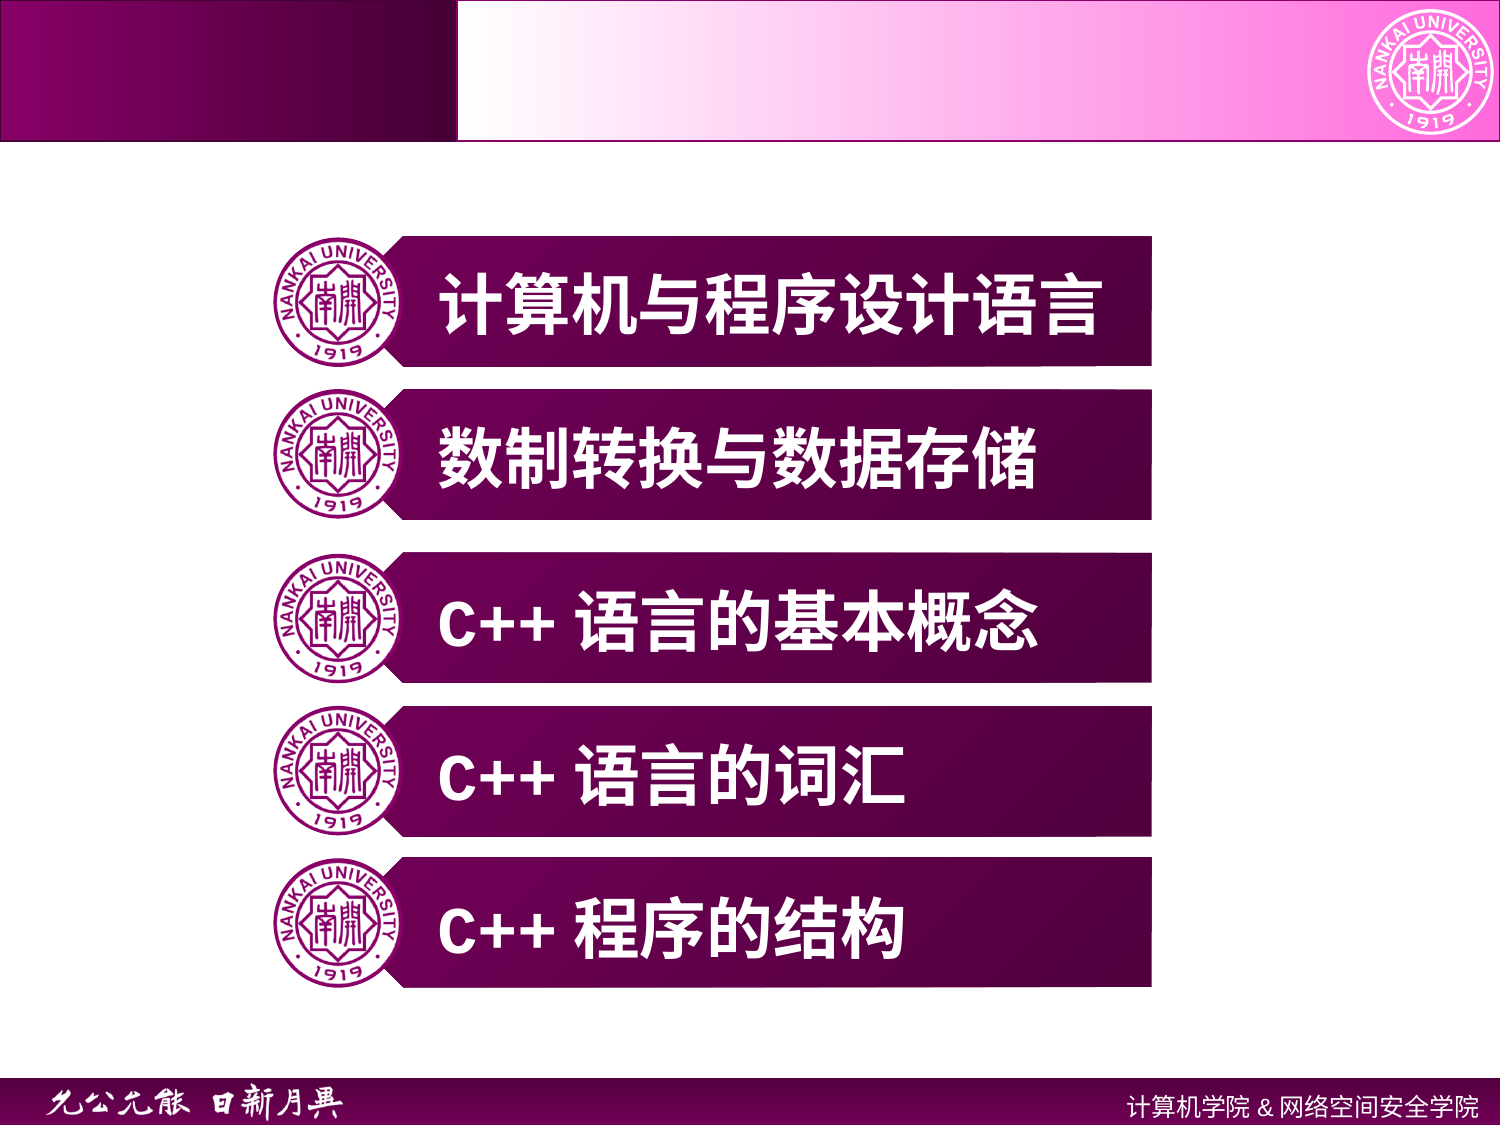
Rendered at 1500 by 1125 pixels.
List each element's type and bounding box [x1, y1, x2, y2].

text_box [272, 552, 1152, 988]
text_box [272, 236, 1152, 521]
picture [35, 1081, 356, 1122]
